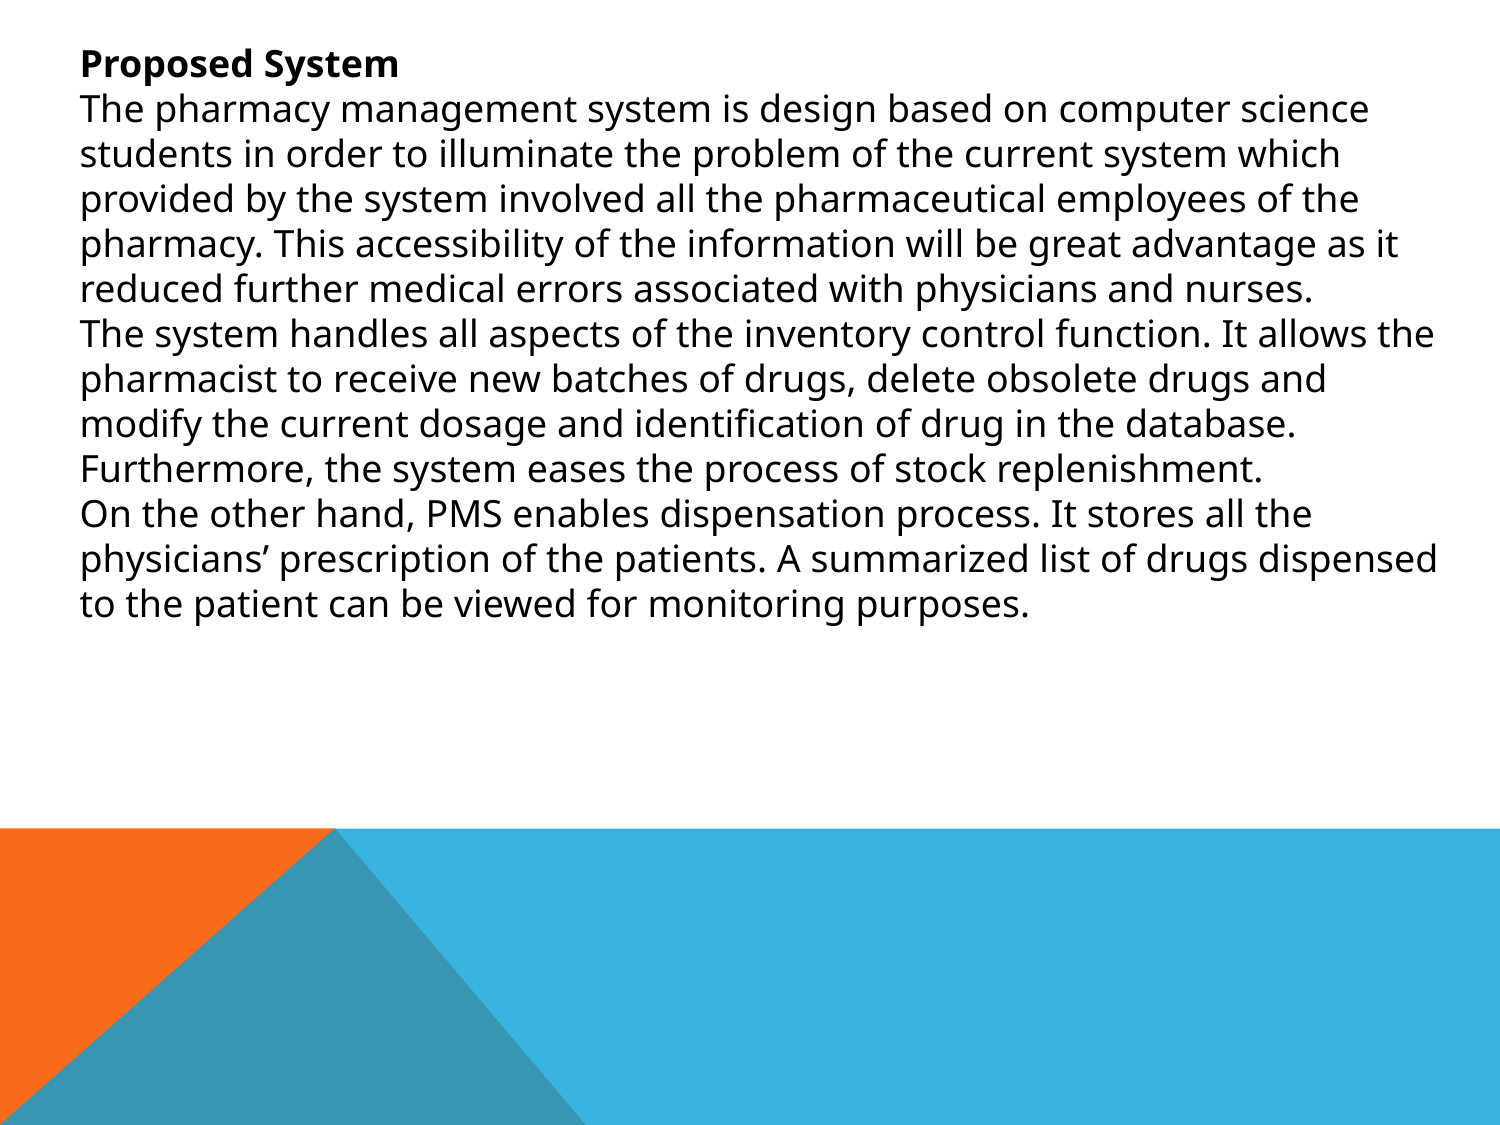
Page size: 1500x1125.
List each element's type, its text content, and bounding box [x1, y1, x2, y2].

text_box Proposed System The pharmacy management system is design based on computer science students in order to illuminate the problem of the current system which provided by the system involved all the pharmaceutical employees of the pharmacy. This accessibility of the information will be great advantage as it reduced further medical errors associated with physicians and nurses. The system handles all aspects of the inventory control function. It allows the pharmacist to receive new batches of drugs, delete obsolete drugs and modify the current dosage and identification of drug in the database. Furthermore, the system eases the process of stock replenishment. On the other hand, PMS enables dispensation process. It stores all the physicians’ prescription of the patients. A summarized list of drugs dispensed to the patient can be viewed for monitoring purposes. [64, 32, 1459, 633]
